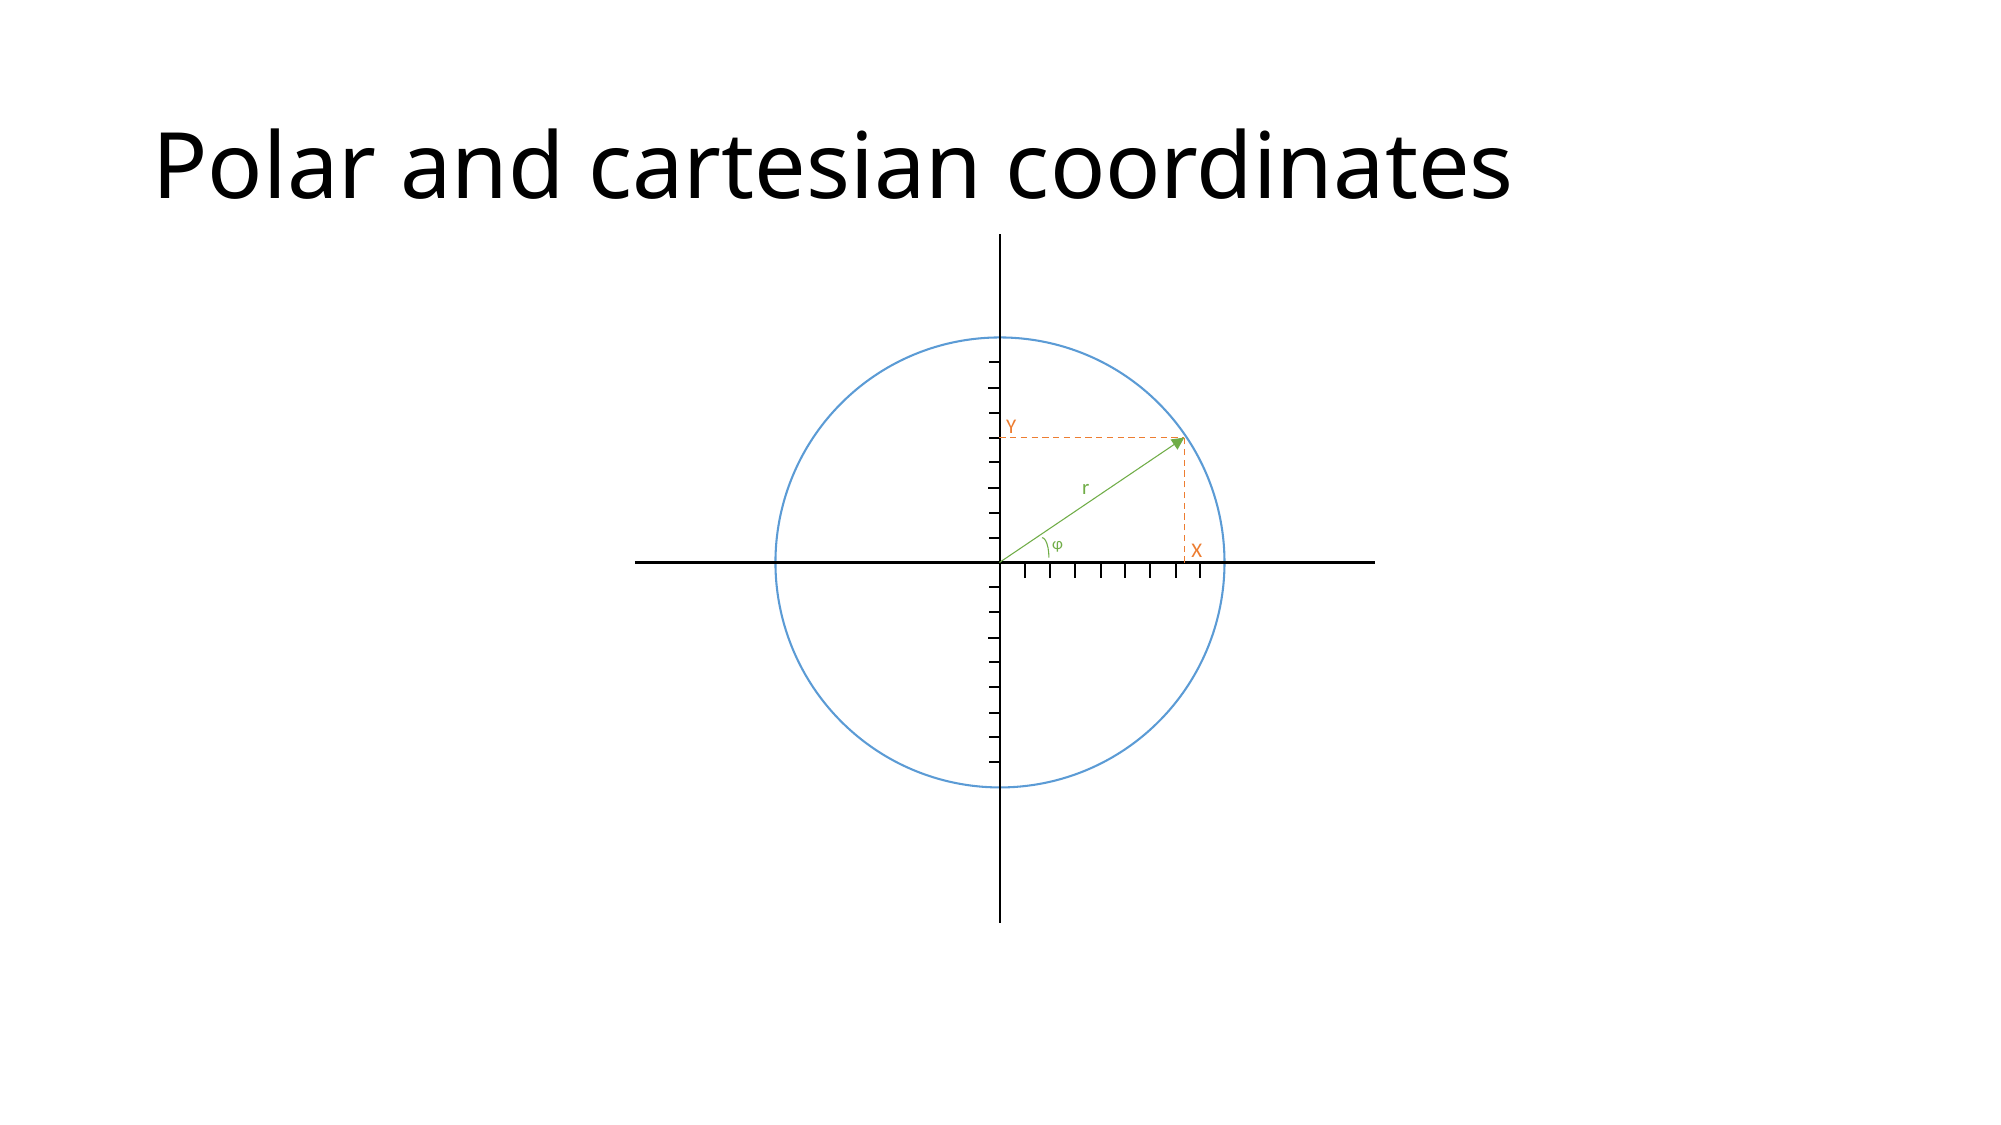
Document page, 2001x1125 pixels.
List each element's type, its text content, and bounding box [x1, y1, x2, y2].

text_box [634, 234, 1375, 924]
title Polar and cartesian coordinates [137, 59, 1863, 278]
